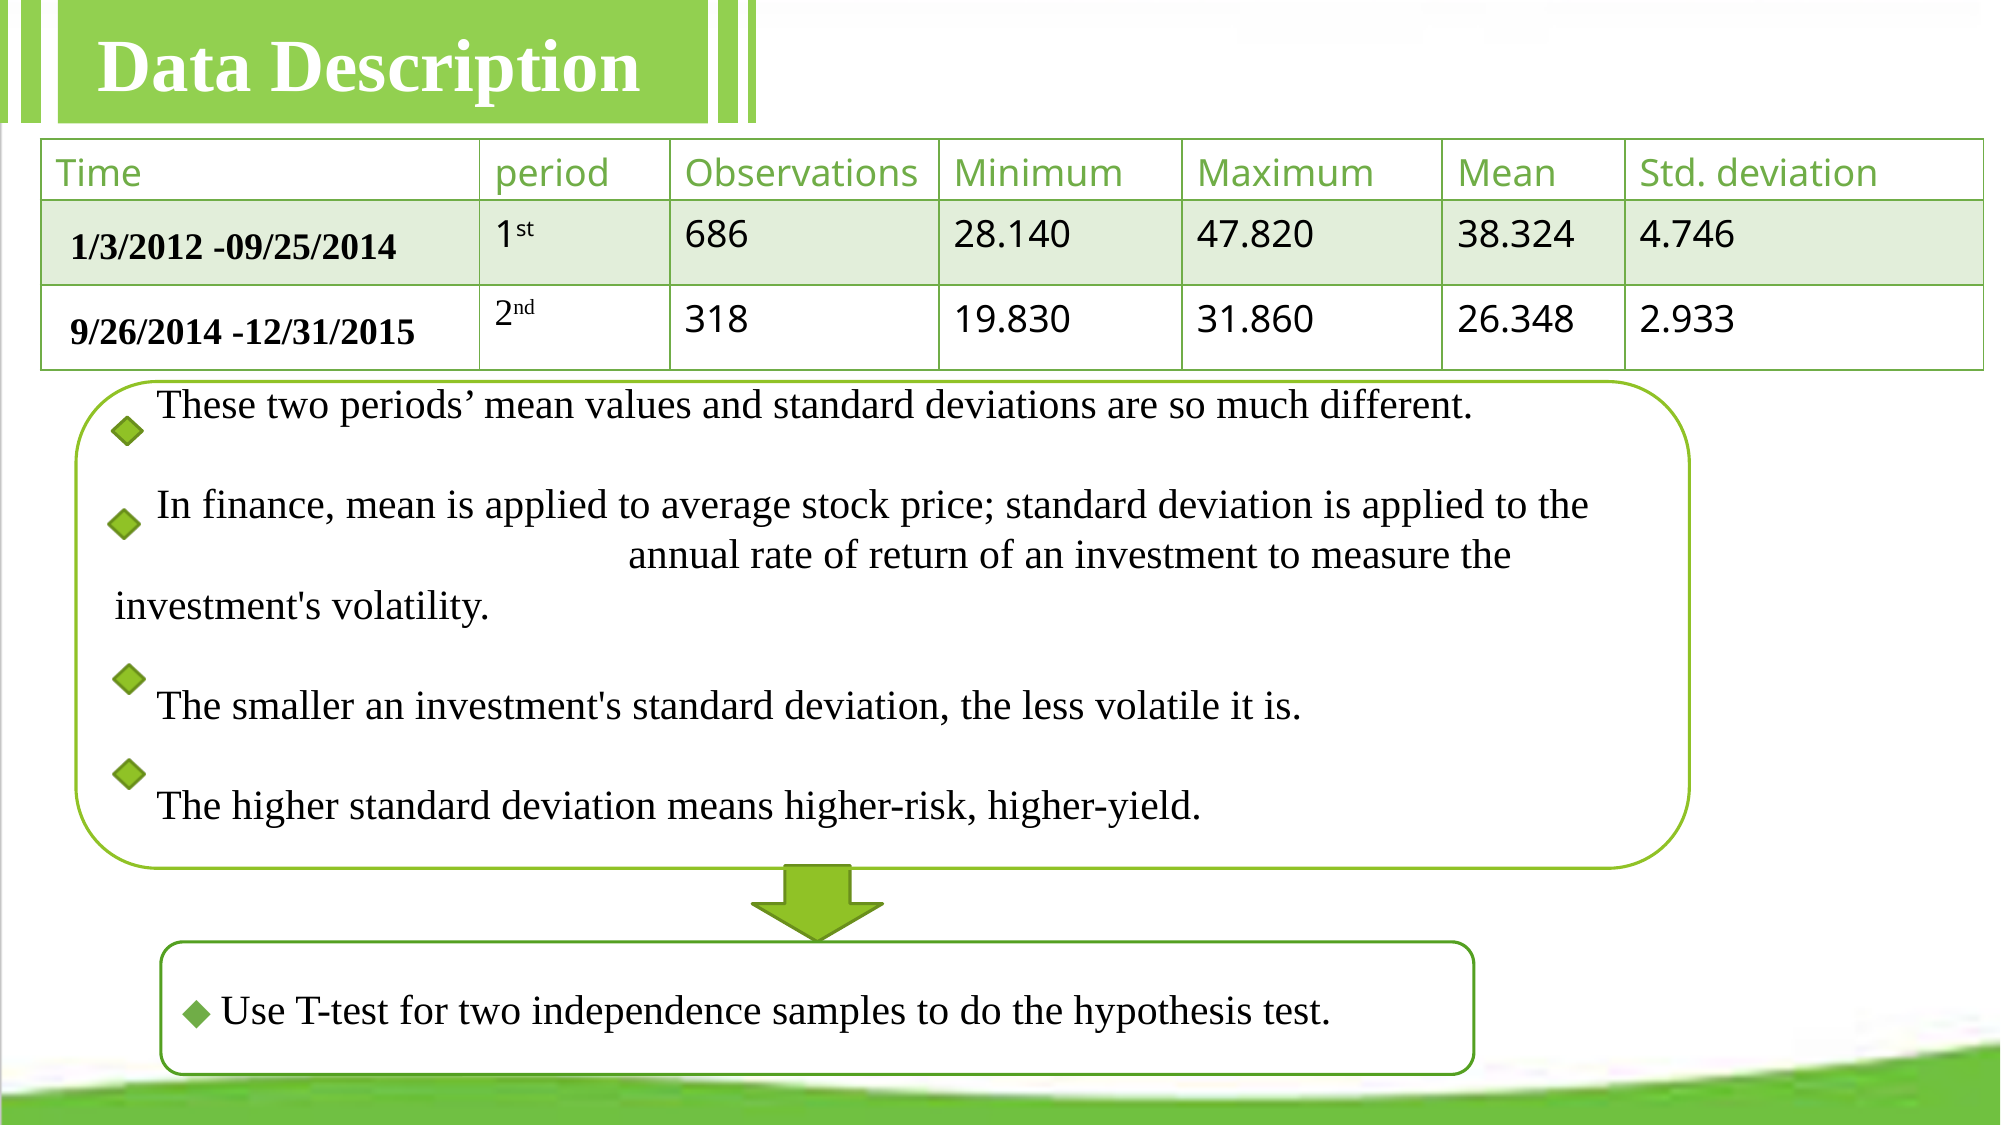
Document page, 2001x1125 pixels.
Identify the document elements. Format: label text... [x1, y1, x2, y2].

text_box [107, 417, 146, 790]
table_cell 2.933 [1626, 286, 1983, 369]
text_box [0, 0, 756, 124]
table_cell 9/26/2014 -12/31/2015 [42, 286, 479, 369]
table_cell 47.820 [1183, 201, 1441, 284]
table_cell 19.830 [940, 286, 1181, 369]
table_header period [480, 140, 669, 199]
table_header Minimum [940, 140, 1181, 199]
table_cell 1/3/2012 -09/25/2014 [42, 201, 479, 284]
table_cell 686 [671, 201, 938, 284]
table_cell 28.140 [940, 201, 1181, 284]
table_header Observations [671, 140, 938, 199]
table_header Std. deviation [1626, 140, 1983, 199]
text_box ◆ Use T-test for two independence samples to do the hypothesis test. [160, 941, 1474, 1075]
table_cell 31.860 [1183, 286, 1441, 369]
text_box [752, 869, 883, 941]
table_cell 2nd [480, 286, 669, 369]
table_header Mean [1443, 140, 1624, 199]
table_cell 318 [671, 286, 938, 369]
table_header Maximum [1183, 140, 1441, 199]
picture [0, 0, 2001, 1125]
table_cell 4.746 [1626, 201, 1983, 284]
table_cell 26.348 [1443, 286, 1624, 369]
table_cell 38.324 [1443, 201, 1624, 284]
table_cell 1st [480, 201, 669, 284]
text_box These two periods’ mean values and standard deviations are so much different. In finance, mean is applied to average stock price; standard deviation is applied to the annual rate of return of an investment to measure the investment's volatility. The smaller an investment's standard deviation, the less volatile it is. The higher standard deviation means higher-risk, higher-yield. [75, 381, 1690, 869]
table_header Time [42, 140, 479, 199]
